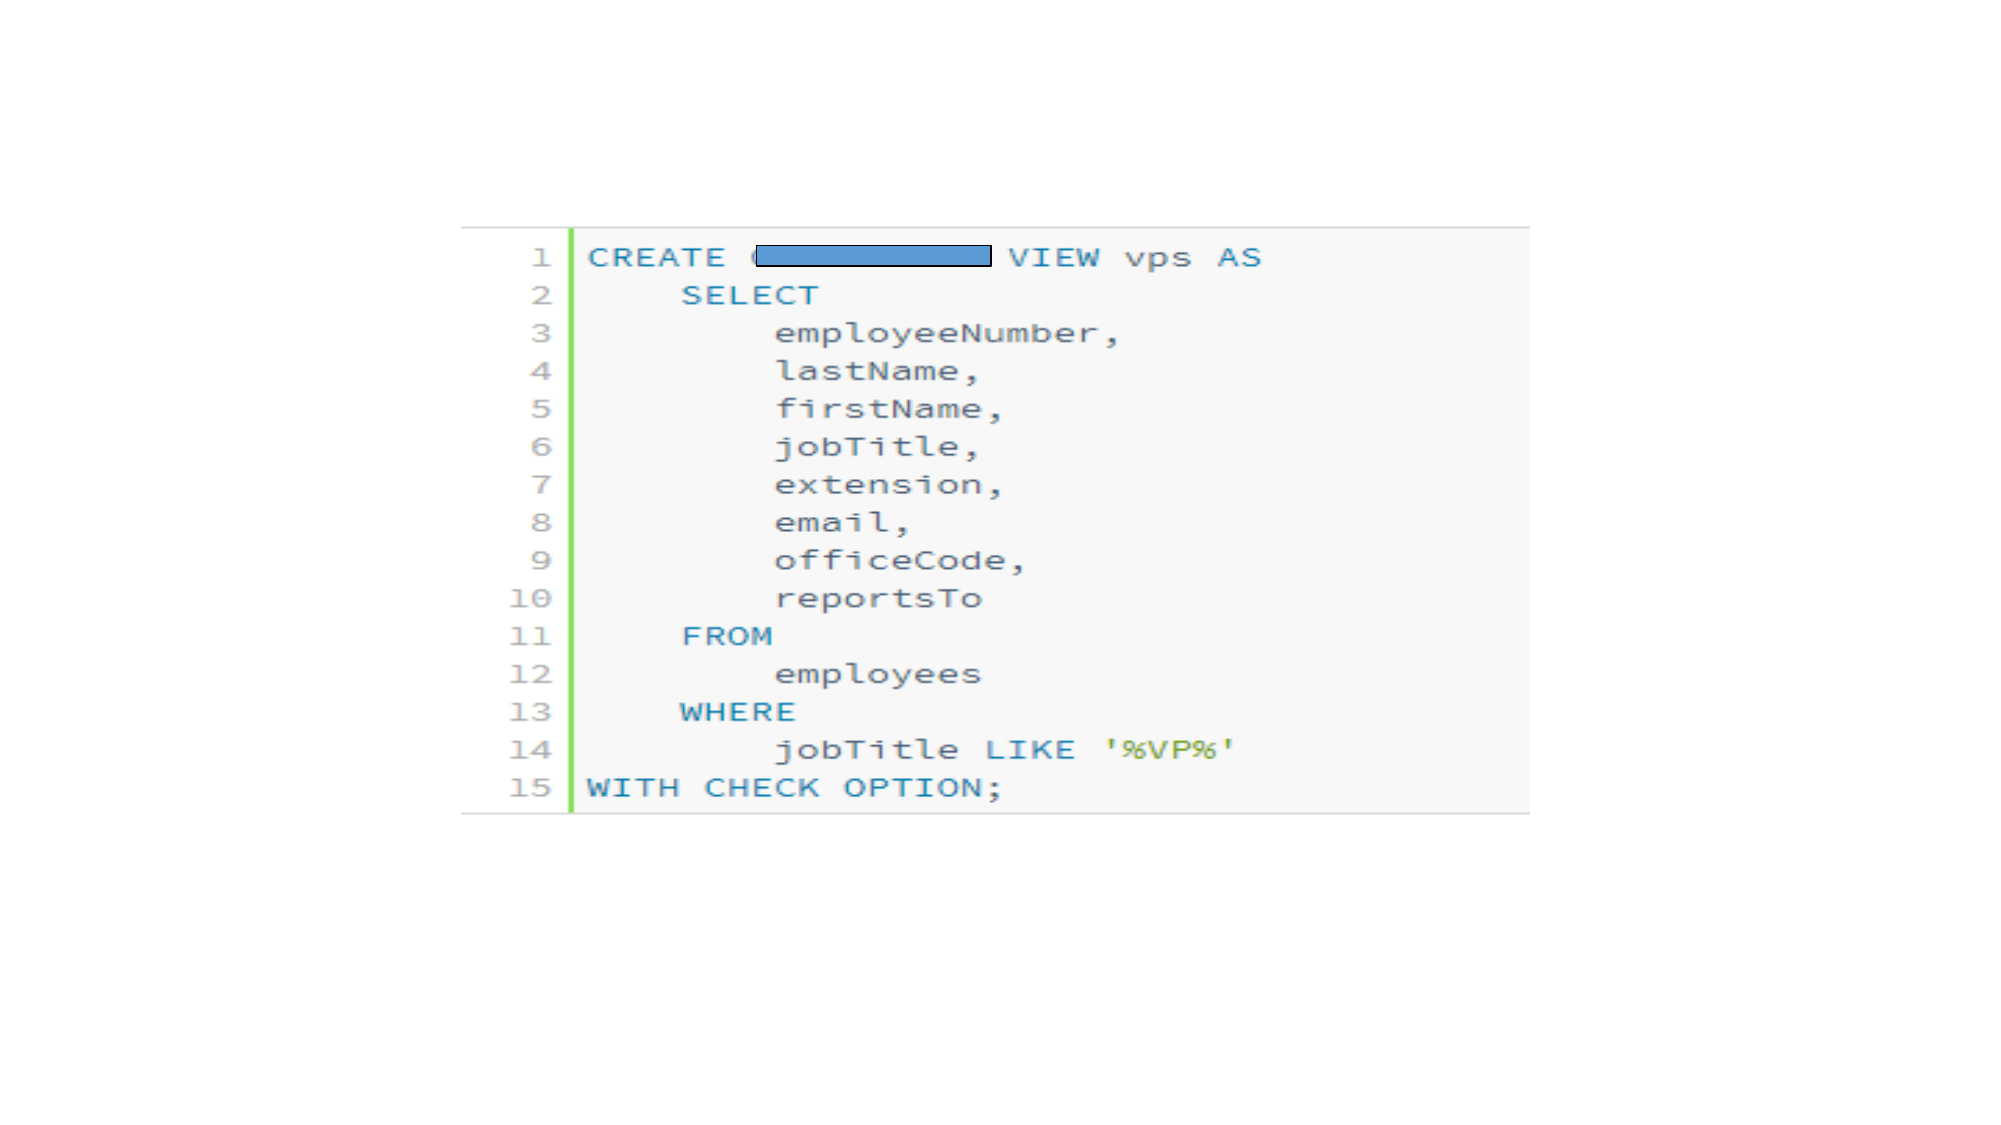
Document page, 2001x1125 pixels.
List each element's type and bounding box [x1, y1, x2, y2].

list [461, 211, 1530, 821]
